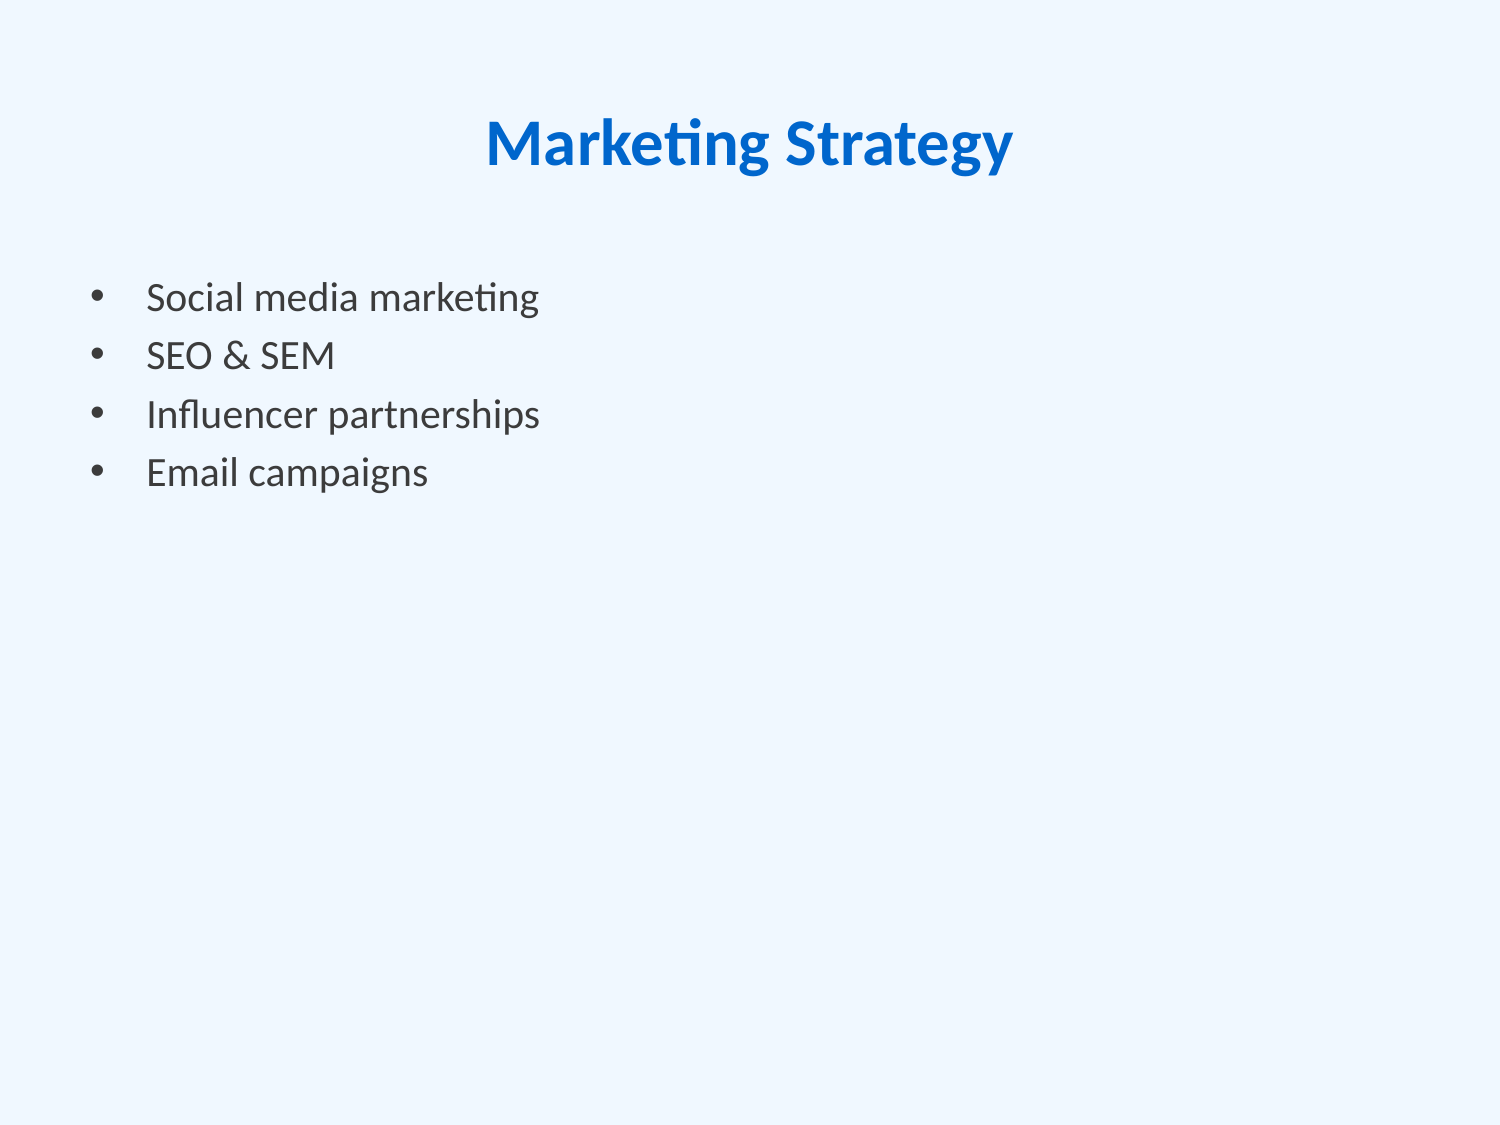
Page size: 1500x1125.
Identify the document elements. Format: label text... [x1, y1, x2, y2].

list Social media marketing SEO & SEM Influencer partnerships Email campaigns [75, 262, 1425, 1005]
title Marketing Strategy [75, 45, 1425, 233]
